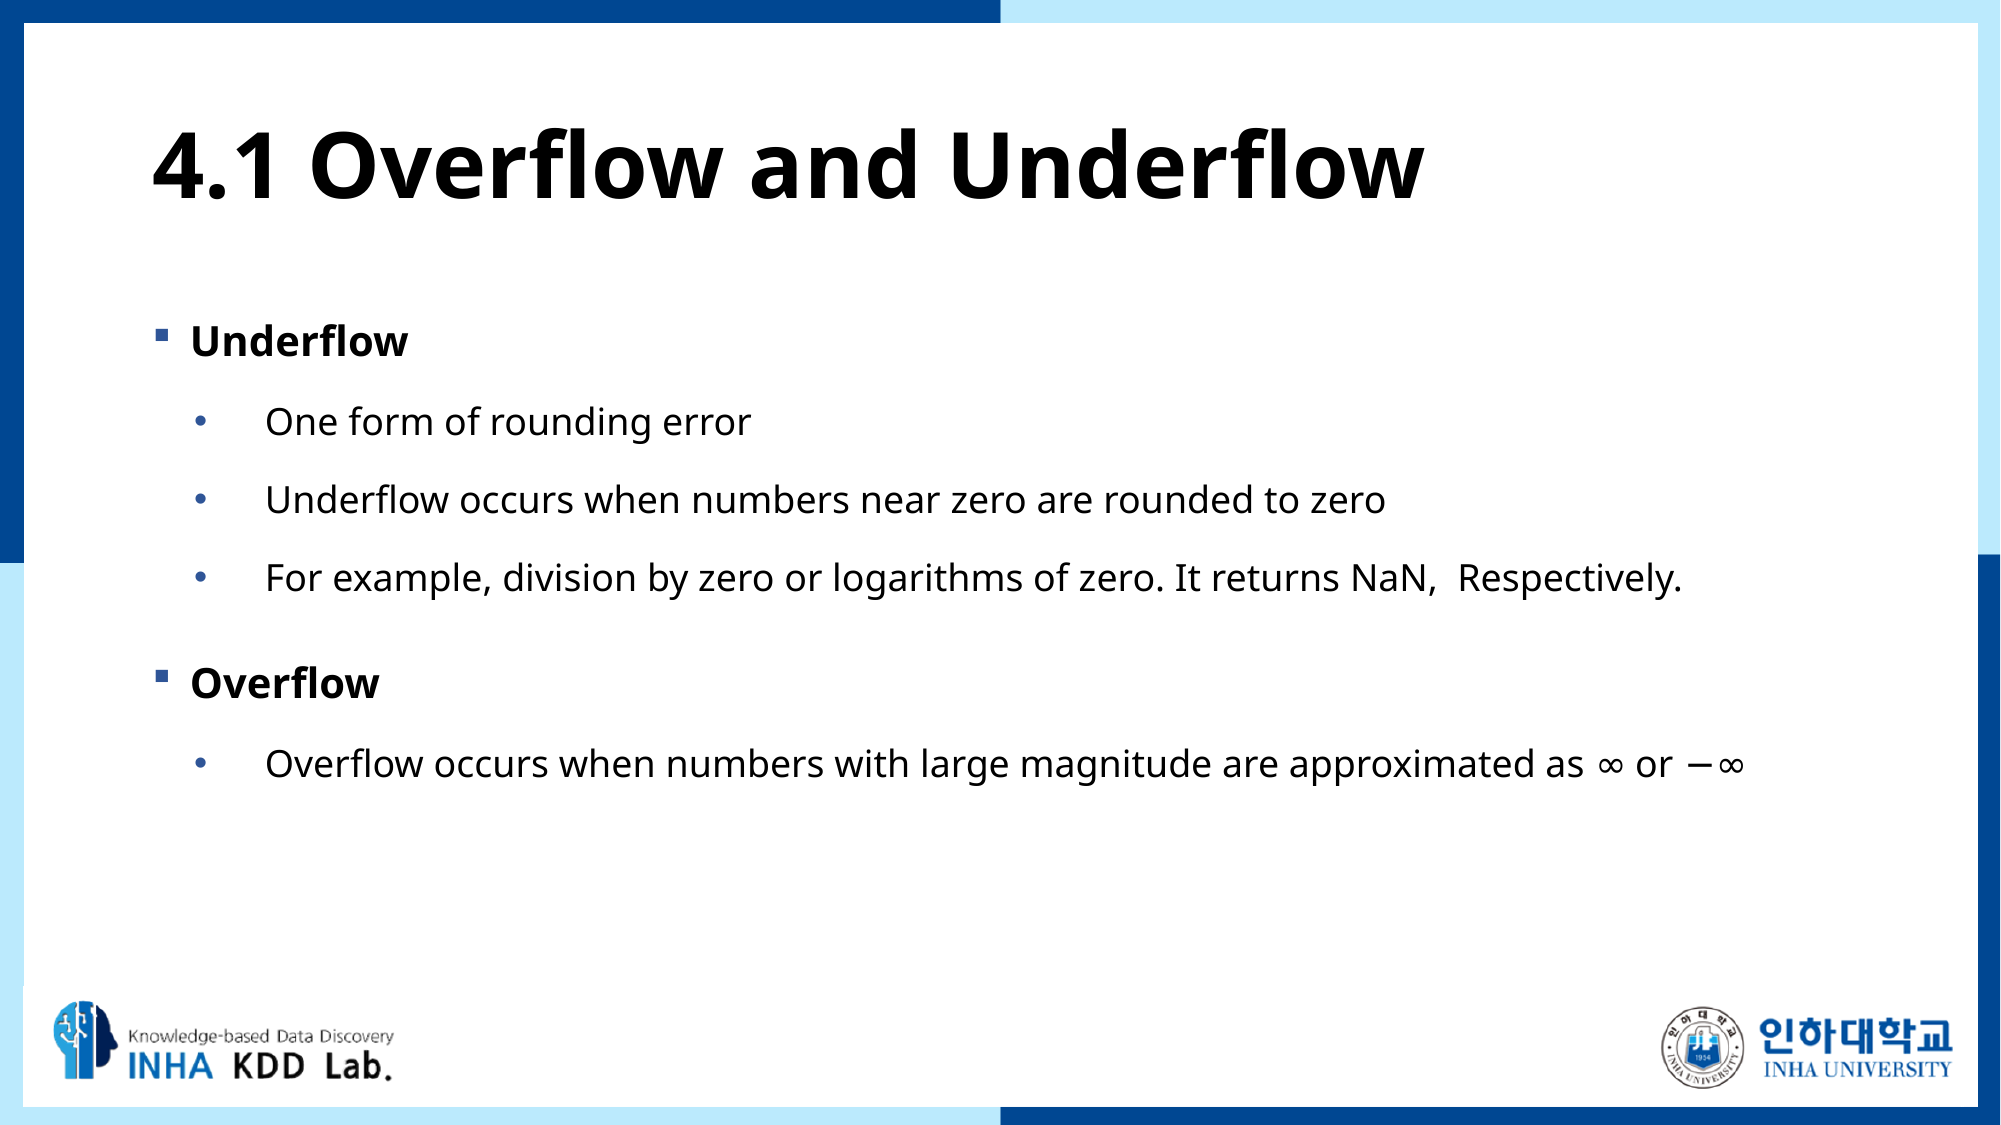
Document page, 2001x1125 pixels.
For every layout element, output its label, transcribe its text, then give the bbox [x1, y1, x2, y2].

title 4.1 Overflow and Underflow [137, 59, 1863, 278]
picture [0, 0, 2001, 1125]
